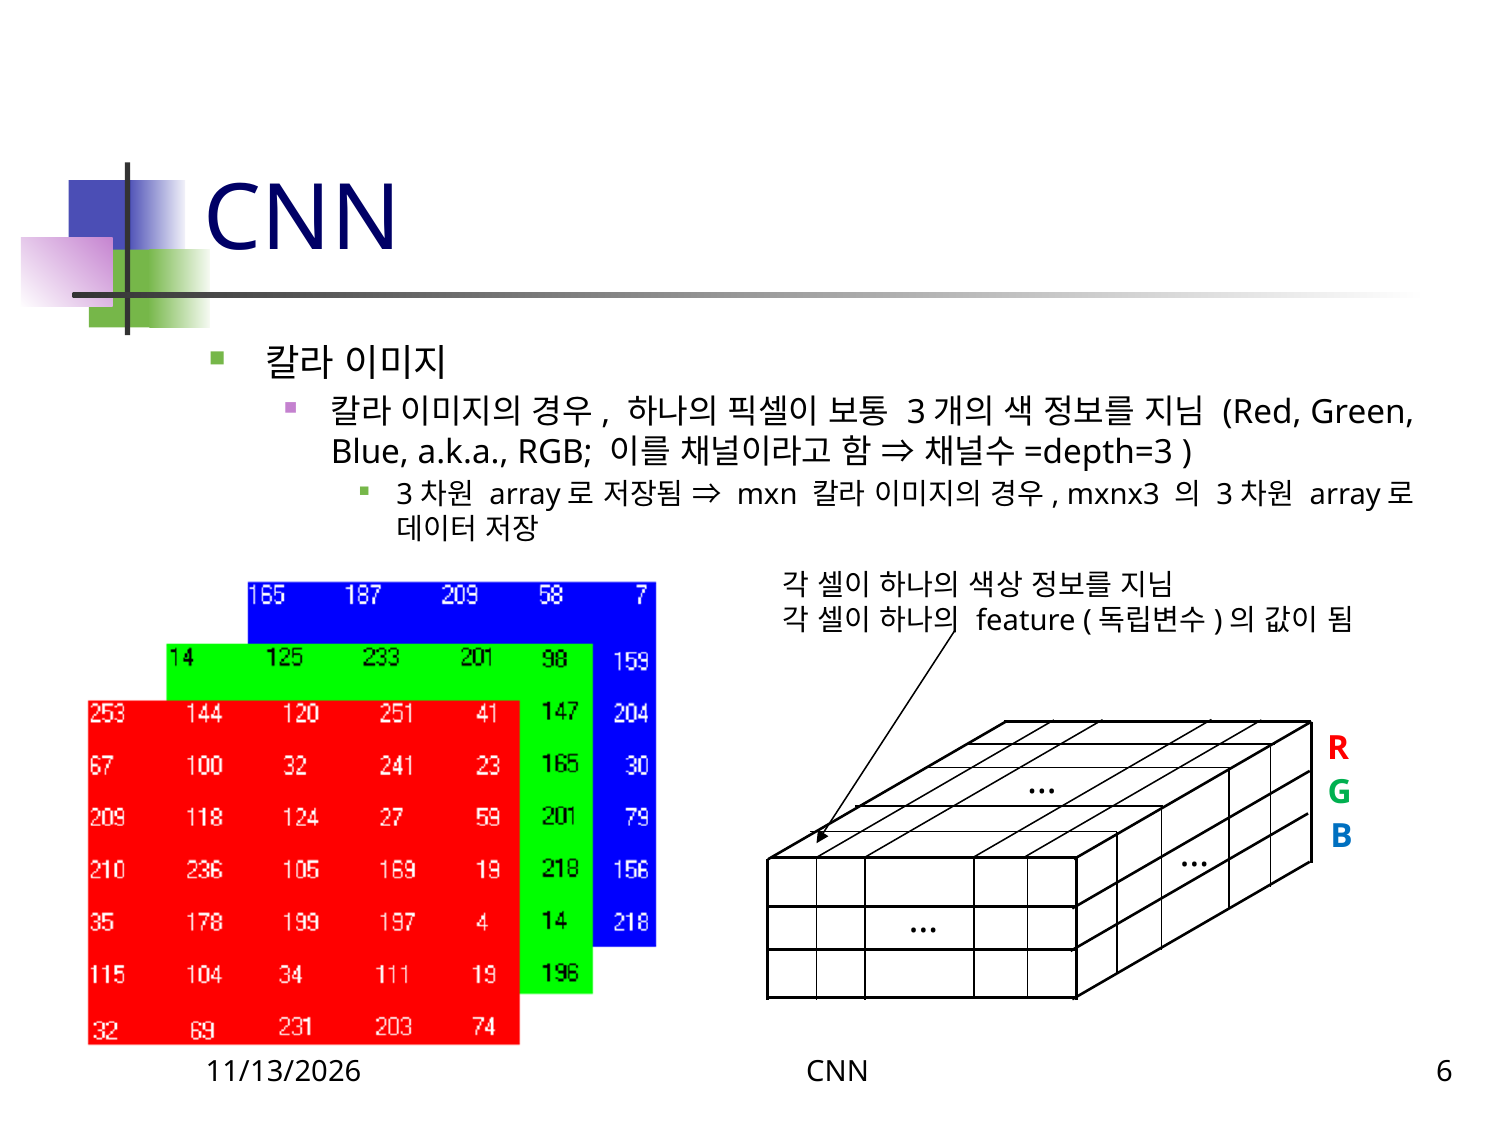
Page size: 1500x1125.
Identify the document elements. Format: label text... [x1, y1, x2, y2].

title CNN [188, 35, 1468, 275]
picture [74, 574, 663, 1051]
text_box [766, 719, 1312, 1001]
footer CNN [600, 1024, 1075, 1100]
list 칼라 이미지 칼라 이미지의 경우, 하나의 픽셀이 보통 3개의 색 정보를 지님 (Red, Green, Blue, a.k.a., RGB; 이를 채널이라고 함 ⇒ 채널수=depth=3 ) 3차원 array로 저장됨 ⇒ mxn 칼라 이미지의 경우, mxnx3 의 3차원 array로 데이터 저장 [193, 331, 1469, 1006]
text_box R [1312, 718, 1364, 762]
text_box 각 셀이 하나의 색상 정보를 지님 각 셀이 하나의 feature (독립변수)의 값이 됨 [767, 558, 1370, 644]
text_box G [1316, 762, 1367, 807]
text_box B [1316, 807, 1368, 862]
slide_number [190, 1059, 504, 1100]
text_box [816, 630, 955, 844]
slide_number 6 [1155, 1024, 1468, 1100]
